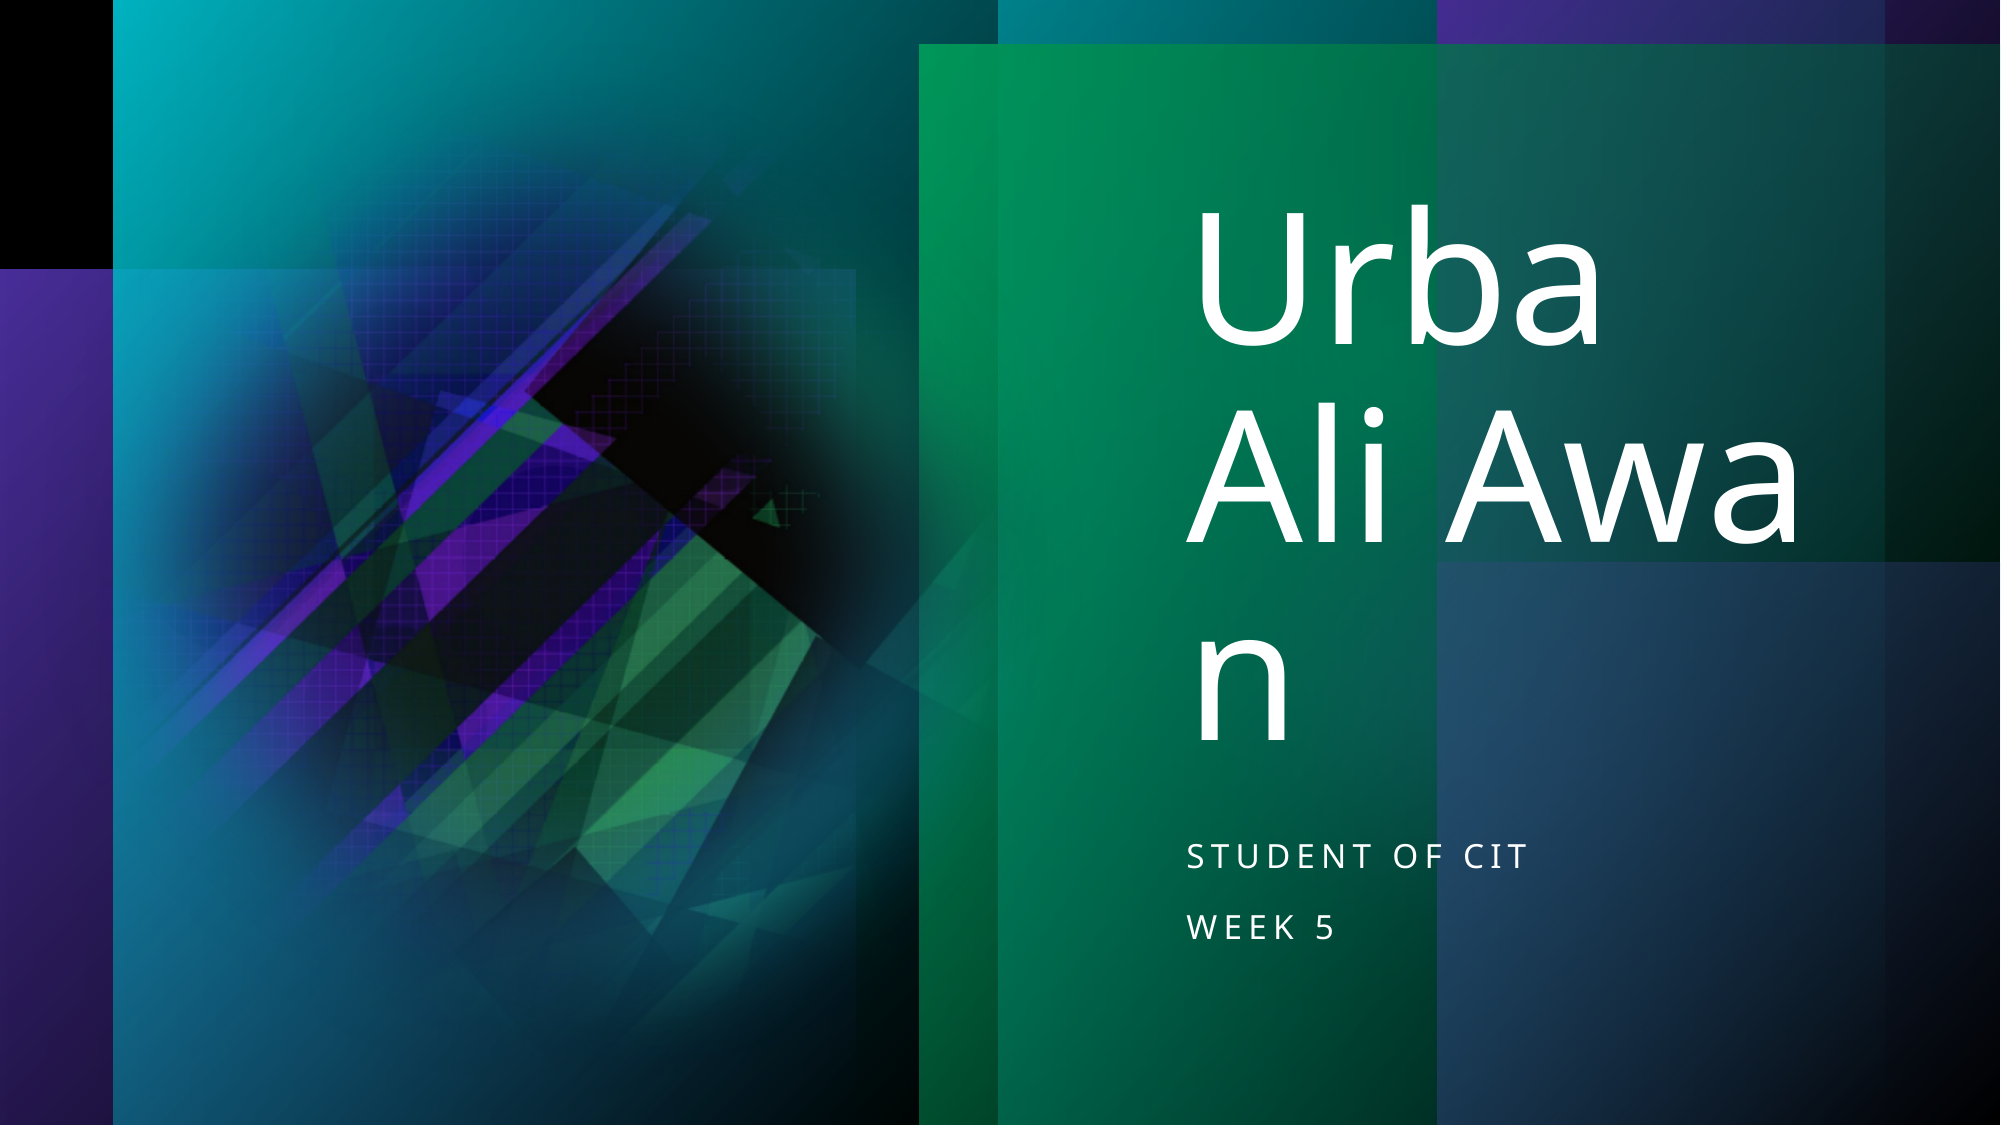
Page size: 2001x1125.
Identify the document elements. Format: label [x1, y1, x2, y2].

text_box [1125, 0, 2000, 1125]
picture [0, 0, 1125, 1125]
